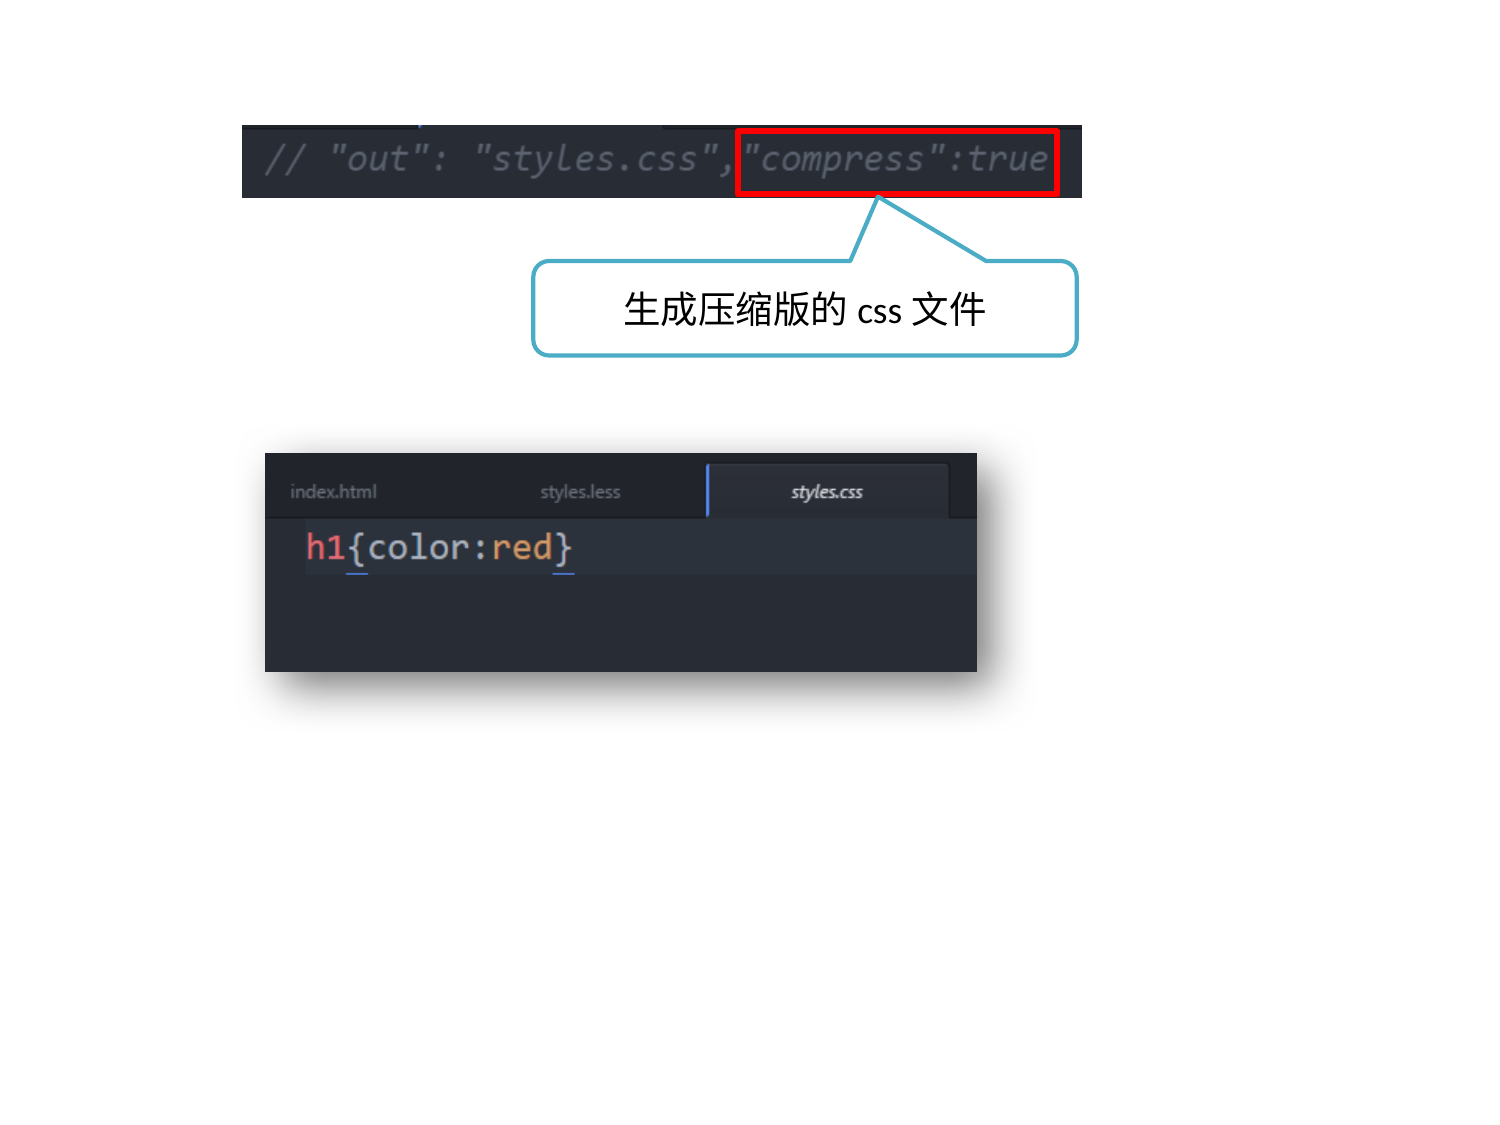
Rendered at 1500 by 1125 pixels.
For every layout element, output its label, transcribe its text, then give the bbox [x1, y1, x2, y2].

picture [241, 125, 1082, 198]
text_box 生成压缩版的css文件 [531, 207, 1079, 358]
picture [265, 452, 977, 673]
